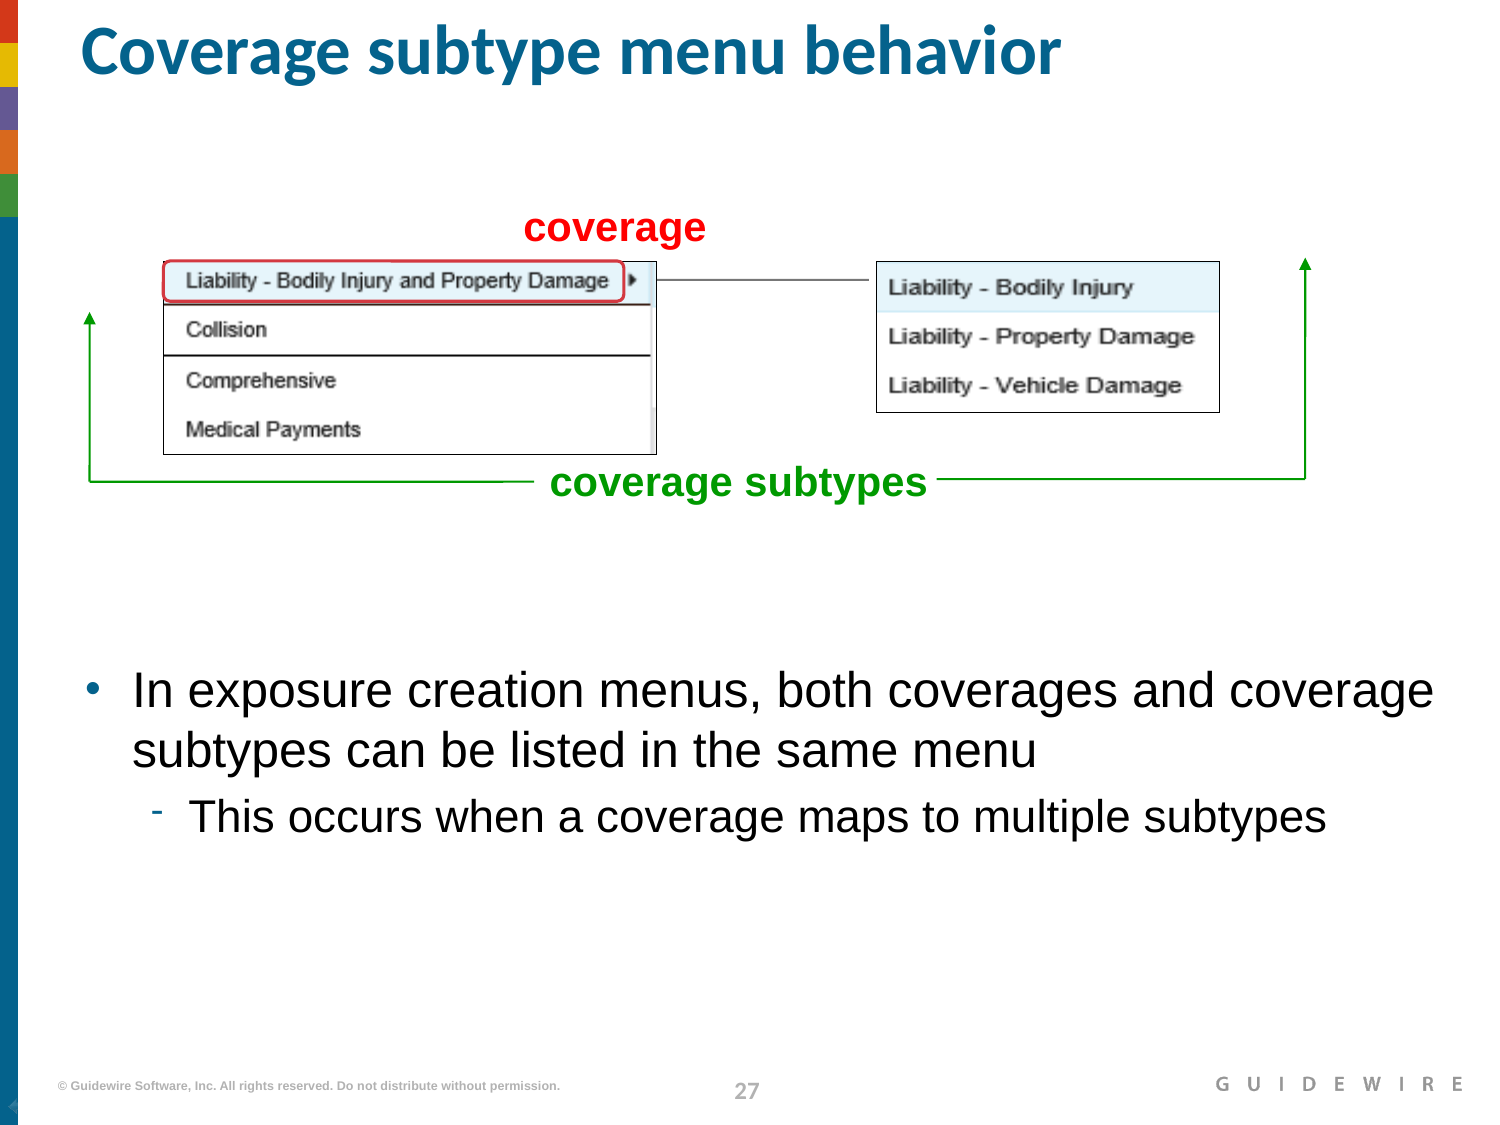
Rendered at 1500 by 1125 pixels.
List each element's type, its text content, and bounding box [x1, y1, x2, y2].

text_box coverage subtypes [477, 454, 1001, 505]
text_box coverage [472, 199, 758, 250]
text_box [83, 311, 96, 482]
title Coverage subtype menu behavior [81, 19, 1446, 142]
picture [163, 260, 658, 455]
picture [0, 0, 18, 216]
picture [875, 260, 1220, 413]
text_box [1299, 257, 1312, 479]
picture [1215, 1073, 1480, 1096]
list In exposure creation menus, both coverages and coverage subtypes can be listed in the same menu This occurs when a coverage maps to multiple subtypes [85, 657, 1450, 1049]
picture [10, 1101, 18, 1111]
